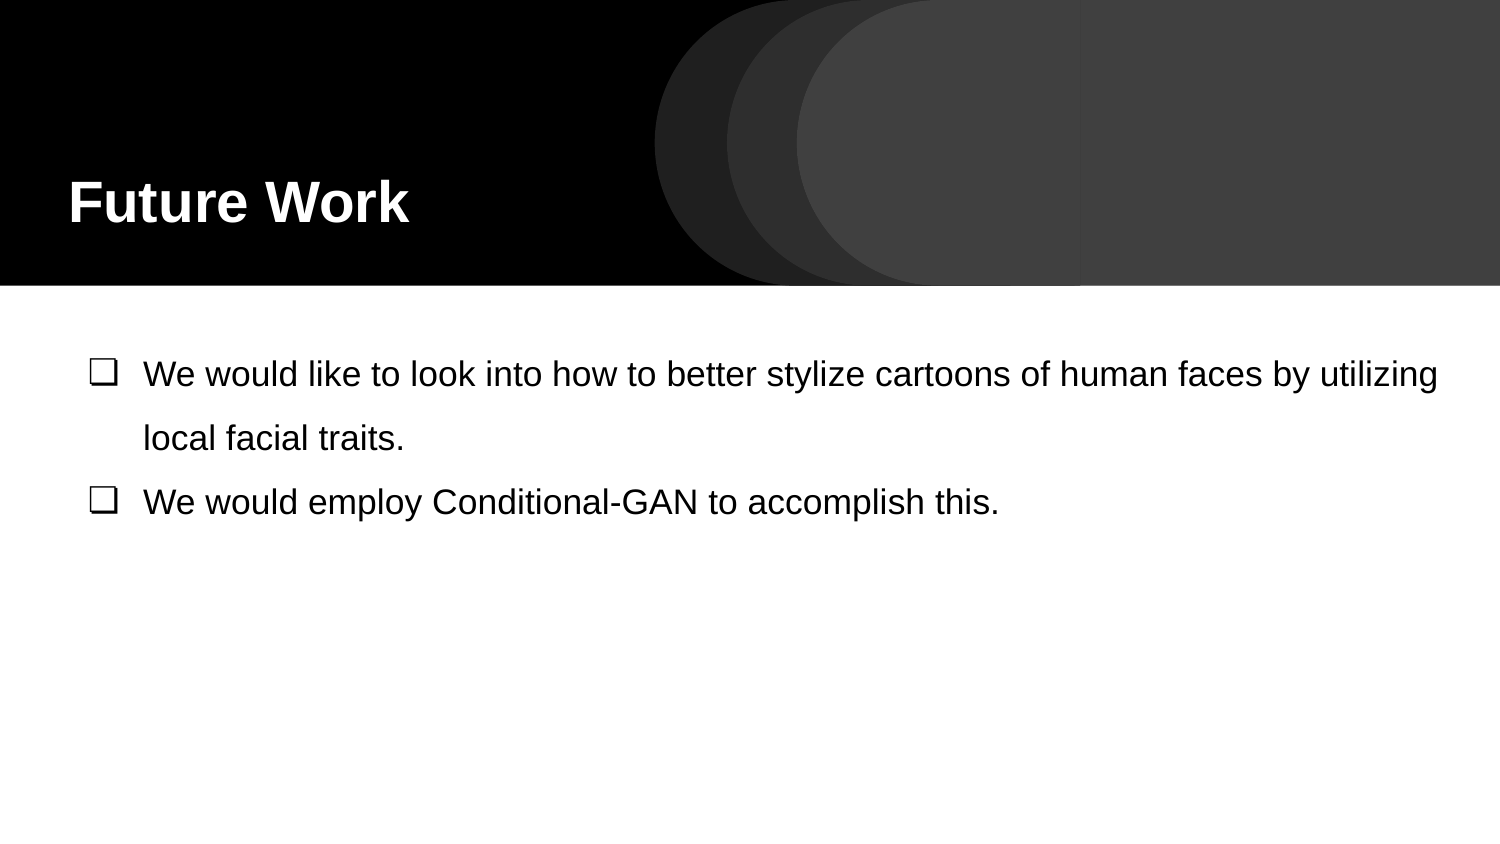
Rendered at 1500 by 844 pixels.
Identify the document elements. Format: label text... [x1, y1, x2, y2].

title Future Work [53, 24, 638, 250]
list We would like to look into how to better stylize cartoons of human faces by utilizing local facial traits. We would employ Conditional-GAN to accomplish this. [53, 315, 1461, 836]
